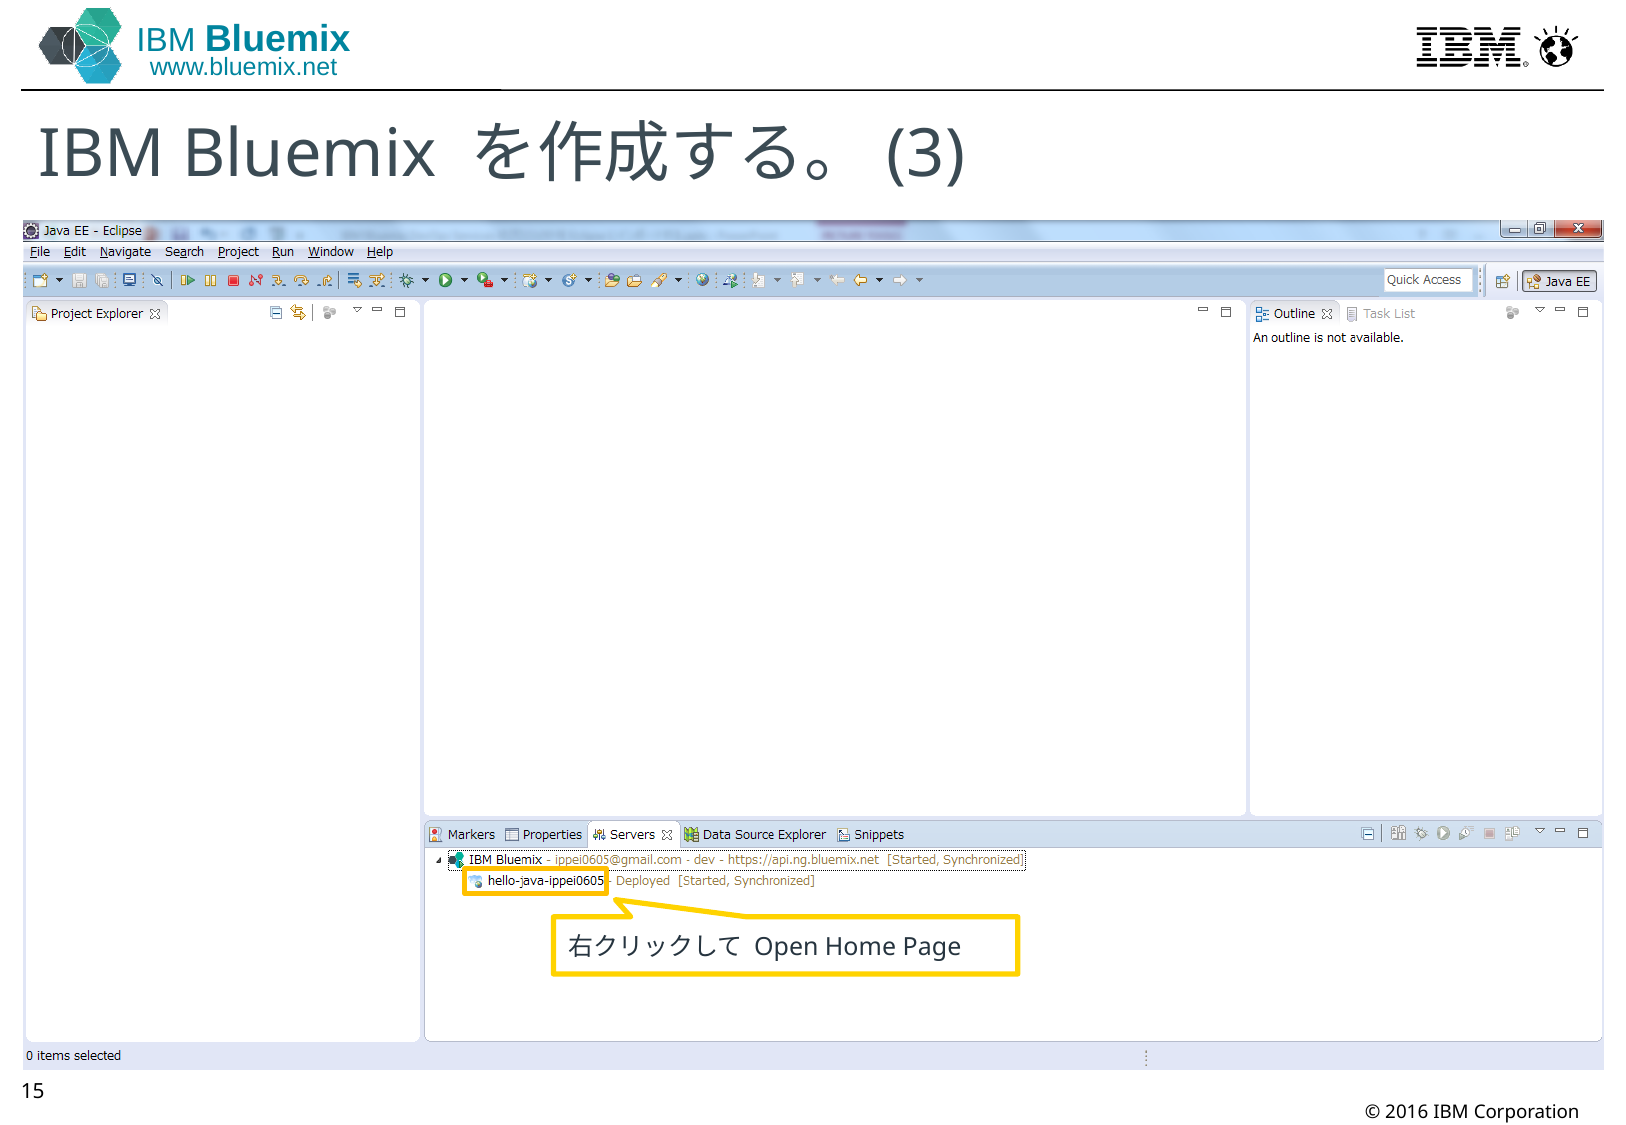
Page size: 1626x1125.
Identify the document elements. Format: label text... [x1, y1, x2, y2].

picture [37, 7, 122, 84]
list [23, 220, 1604, 1070]
title IBM Bluemix を作成する。(3) [23, 101, 1604, 208]
picture [1401, 11, 1590, 79]
